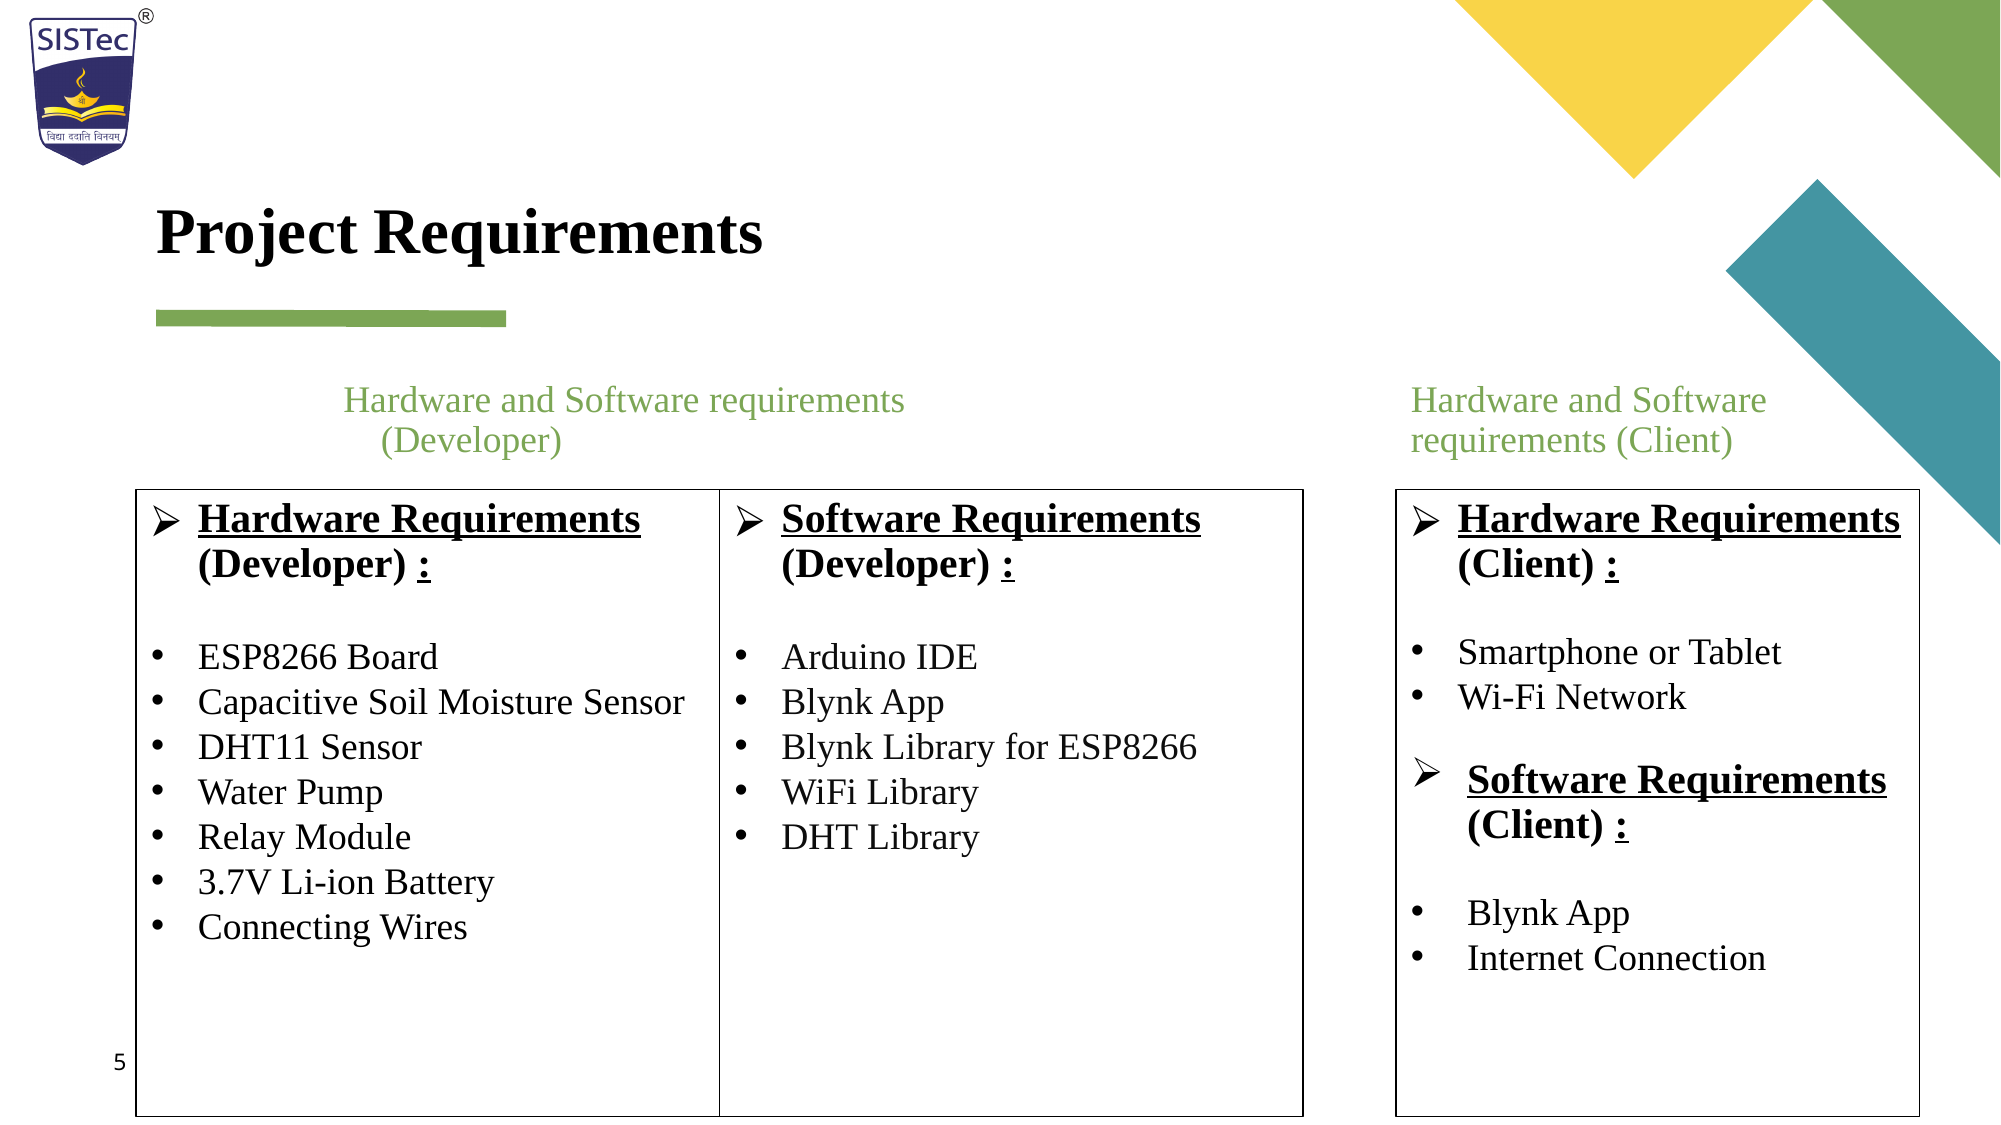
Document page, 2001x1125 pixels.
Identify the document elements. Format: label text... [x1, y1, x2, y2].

text_box Software Requirements (Developer) : Arduino IDE Blynk App Blynk Library for ESP8266 WiFi Library DHT Library [719, 489, 1304, 1117]
slide_number 5 [113, 1047, 200, 1089]
title Project Requirements [156, 196, 1105, 268]
list Hardware and Software requirements (Client) [1395, 372, 1920, 479]
list Hardware Requirements (Client) : Smartphone or Tablet Wi-Fi Network Software Requirements (Client) : Blynk App Internet Connection [1395, 489, 1920, 1117]
list Hardware Requirements (Developer) : ESP8266 Board Capacitive Soil Moisture Sensor DHT11 Sensor Water Pump Relay Module 3.7V Li-ion Battery Connecting Wires [135, 489, 719, 1117]
list Hardware and Software requirements (Developer) [328, 372, 1112, 420]
picture [28, 8, 154, 167]
